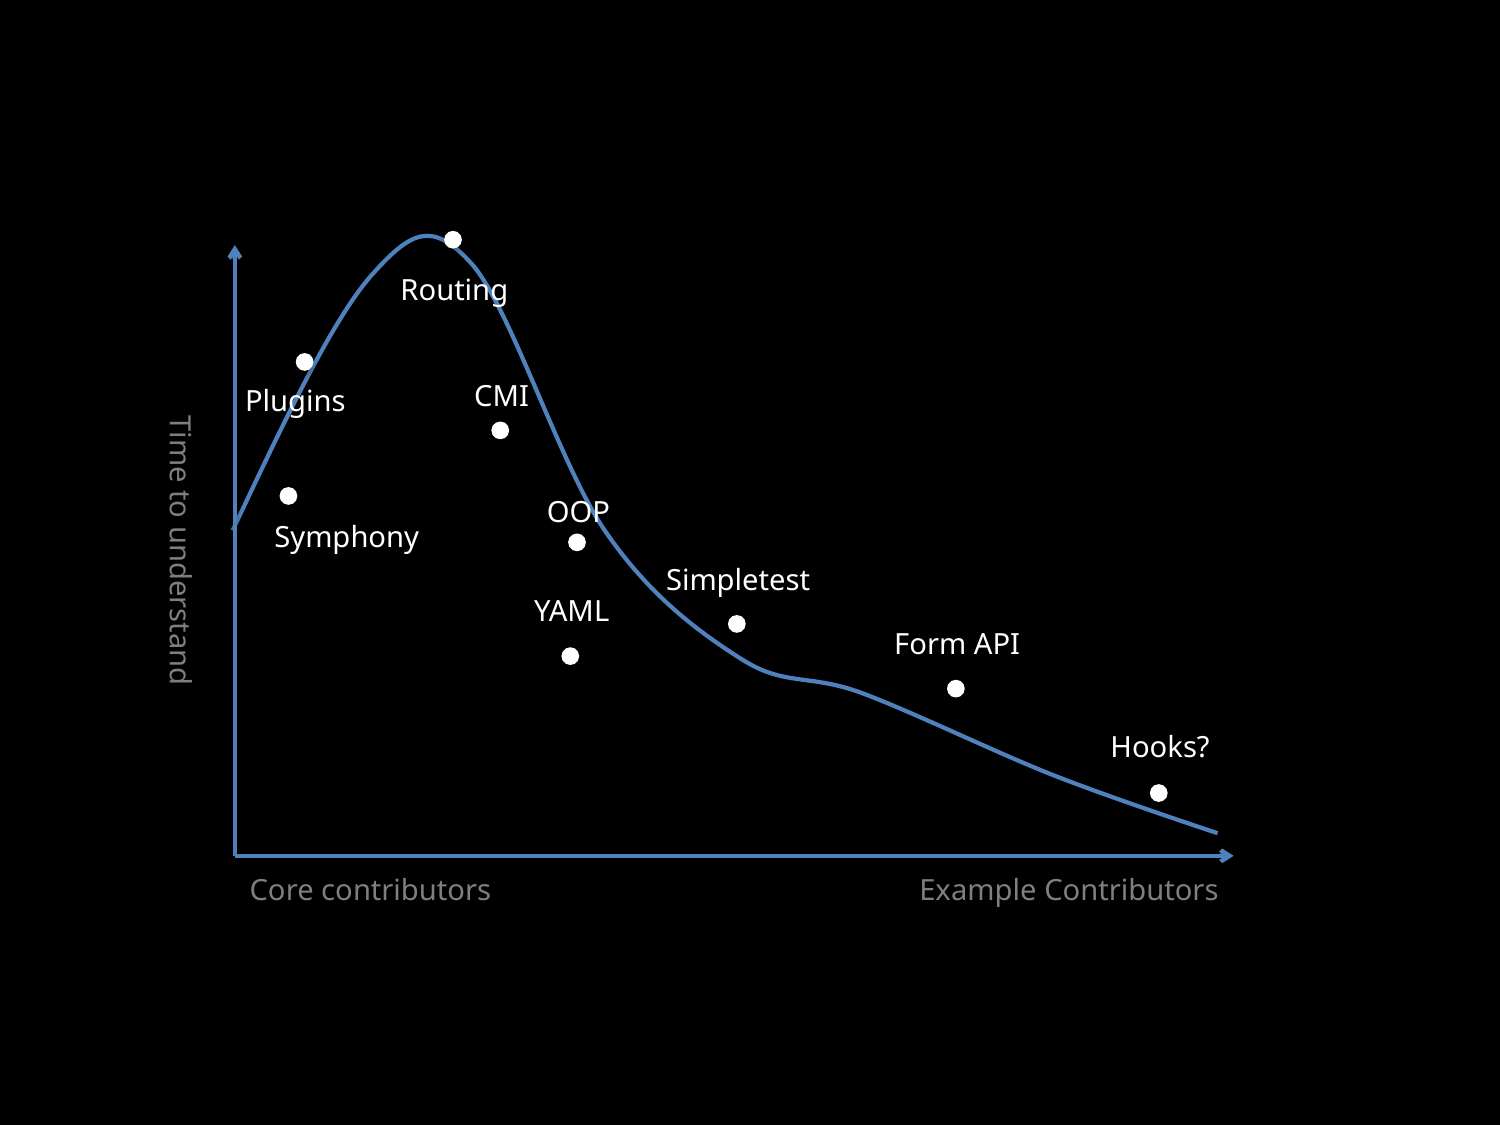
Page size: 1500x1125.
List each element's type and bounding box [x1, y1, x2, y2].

text_box [233, 855, 1229, 861]
text_box [112, 226, 1313, 915]
